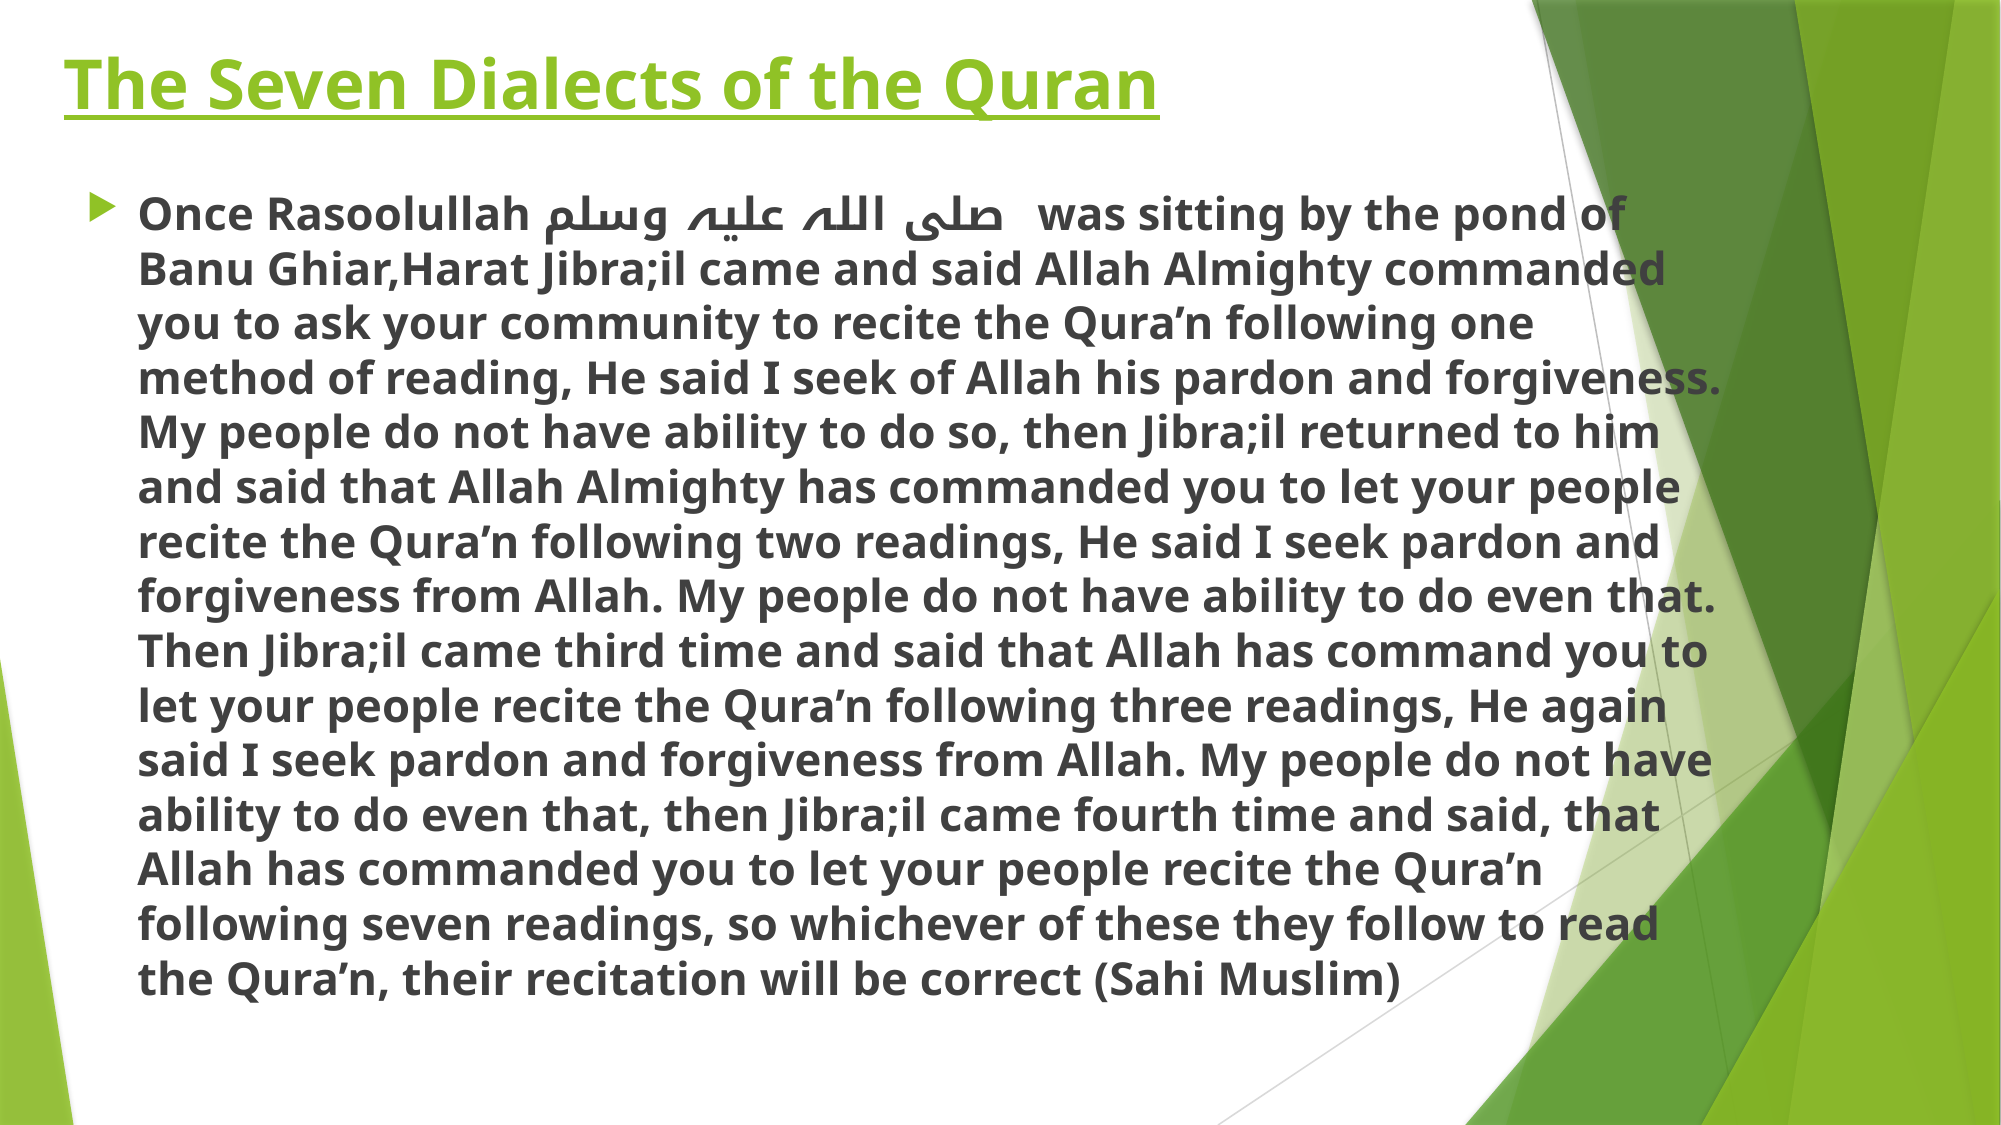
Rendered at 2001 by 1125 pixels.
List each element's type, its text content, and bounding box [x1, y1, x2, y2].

title The Seven Dialects of the Quran [48, 33, 1463, 132]
list Once Rasoolullah صلی اللہ علیہ وسلم was sitting by the pond of Banu Ghiar,Harat Jibra;il came and said Allah Almighty commanded you to ask your community to recite the Qura’n following one method of reading, He said I seek of Allah his pardon and forgiveness. My people do not have ability to do so, then Jibra;il returned to him and said that Allah Almighty has commanded you to let your people recite the Qura’n following two readings, He said I seek pardon and forgiveness from Allah. My people do not have ability to do even that. Then Jibra;il came third time and said that Allah has command you to let your people recite the Qura’n following three readings, He again said I seek pardon and forgiveness from Allah. My people do not have ability to do even that, then Jibra;il came fourth time and said, that Allah has commanded you to let your people recite the Qura’n following seven readings, so whichever of these they follow to read the Qura’n, their recitation will be correct (Sahi Muslim) [71, 177, 1740, 1075]
